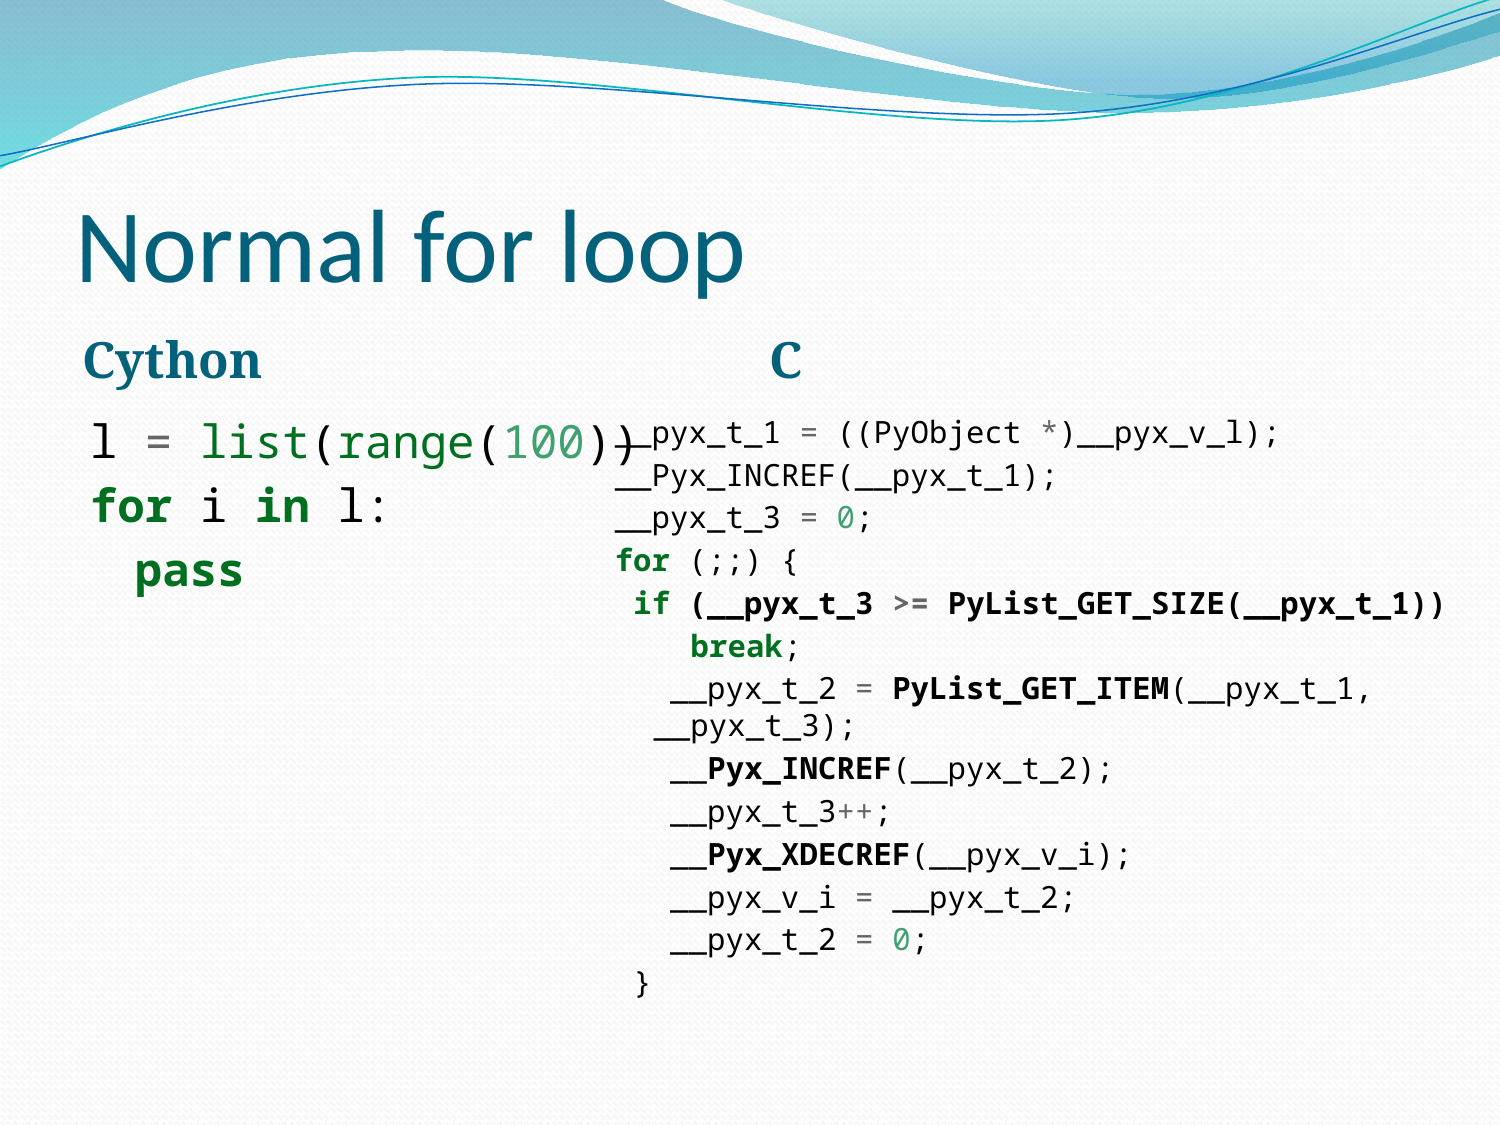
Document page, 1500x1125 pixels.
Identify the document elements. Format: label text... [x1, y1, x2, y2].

list l = list(range(100)) for i in l: pass [75, 412, 600, 1044]
list __pyx_t_1 = ((PyObject *)__pyx_v_l); __Pyx_INCREF(__pyx_t_1); __pyx_t_3 = 0; for (;;) { if (__pyx_t_3 >= PyList_GET_SIZE(__pyx_t_1)) break; __pyx_t_2 = PyList_GET_ITEM(__pyx_t_1, __pyx_t_3); __Pyx_INCREF(__pyx_t_2); __pyx_t_3++; __Pyx_XDECREF(__pyx_v_i); __pyx_v_i = __pyx_t_2; __pyx_t_2 = 0; } [600, 412, 1475, 1044]
list Cython [75, 304, 738, 412]
list C [761, 305, 1425, 412]
title Normal for loop [75, 115, 1425, 303]
